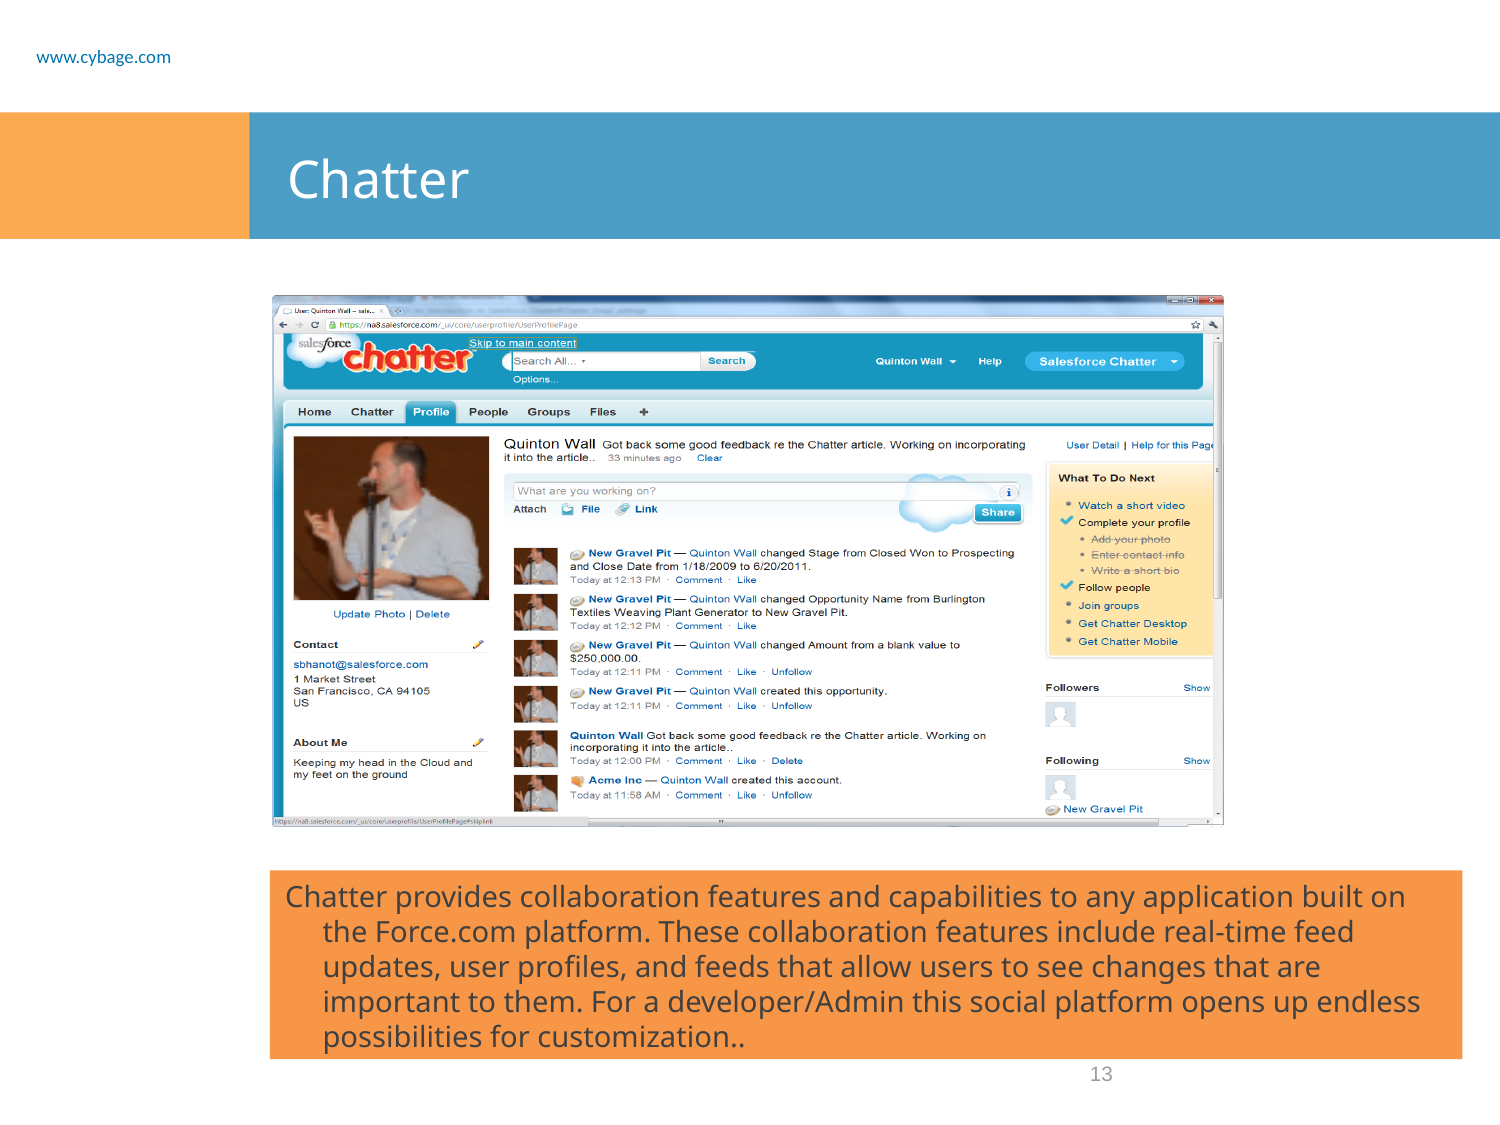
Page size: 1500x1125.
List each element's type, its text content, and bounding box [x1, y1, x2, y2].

list Chatter provides collaboration features and capabilities to any application built on the Force.com platform. These collaboration features include real-time feed updates, user profiles, and feeds that allow users to see changes that are important to them. For a developer/Admin this social platform opens up endless possibilities for customization.. [269, 870, 1463, 1060]
title Chatter [272, 131, 1463, 225]
picture [271, 295, 1224, 827]
slide_number 13 [1074, 1042, 1425, 1103]
